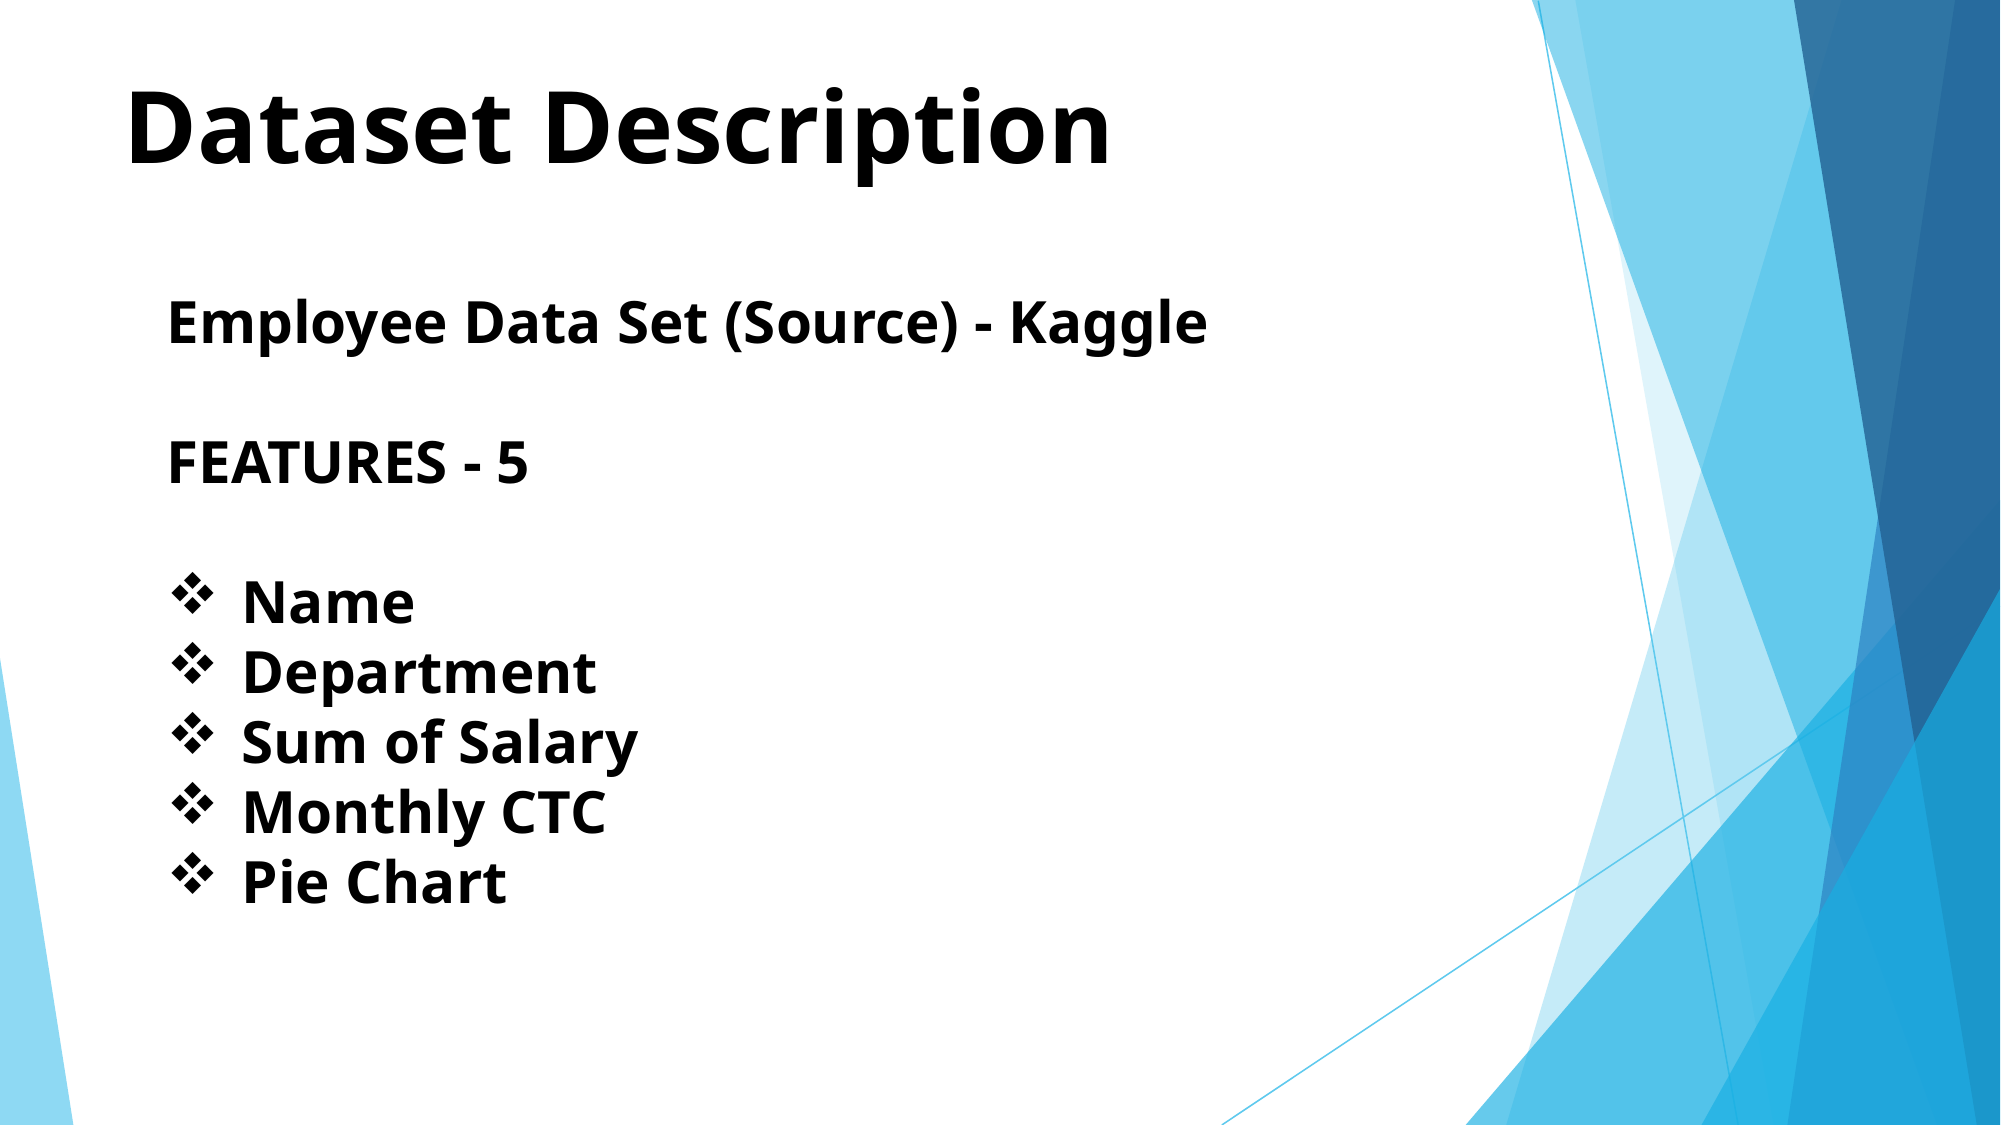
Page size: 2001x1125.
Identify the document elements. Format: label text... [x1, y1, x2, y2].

title Dataset Description [123, 63, 1877, 180]
text_box Employee Data Set (Source) - Kaggle FEATURES - 5 Name Department Sum of Salary Monthly CTC Pie Chart [151, 278, 1525, 803]
